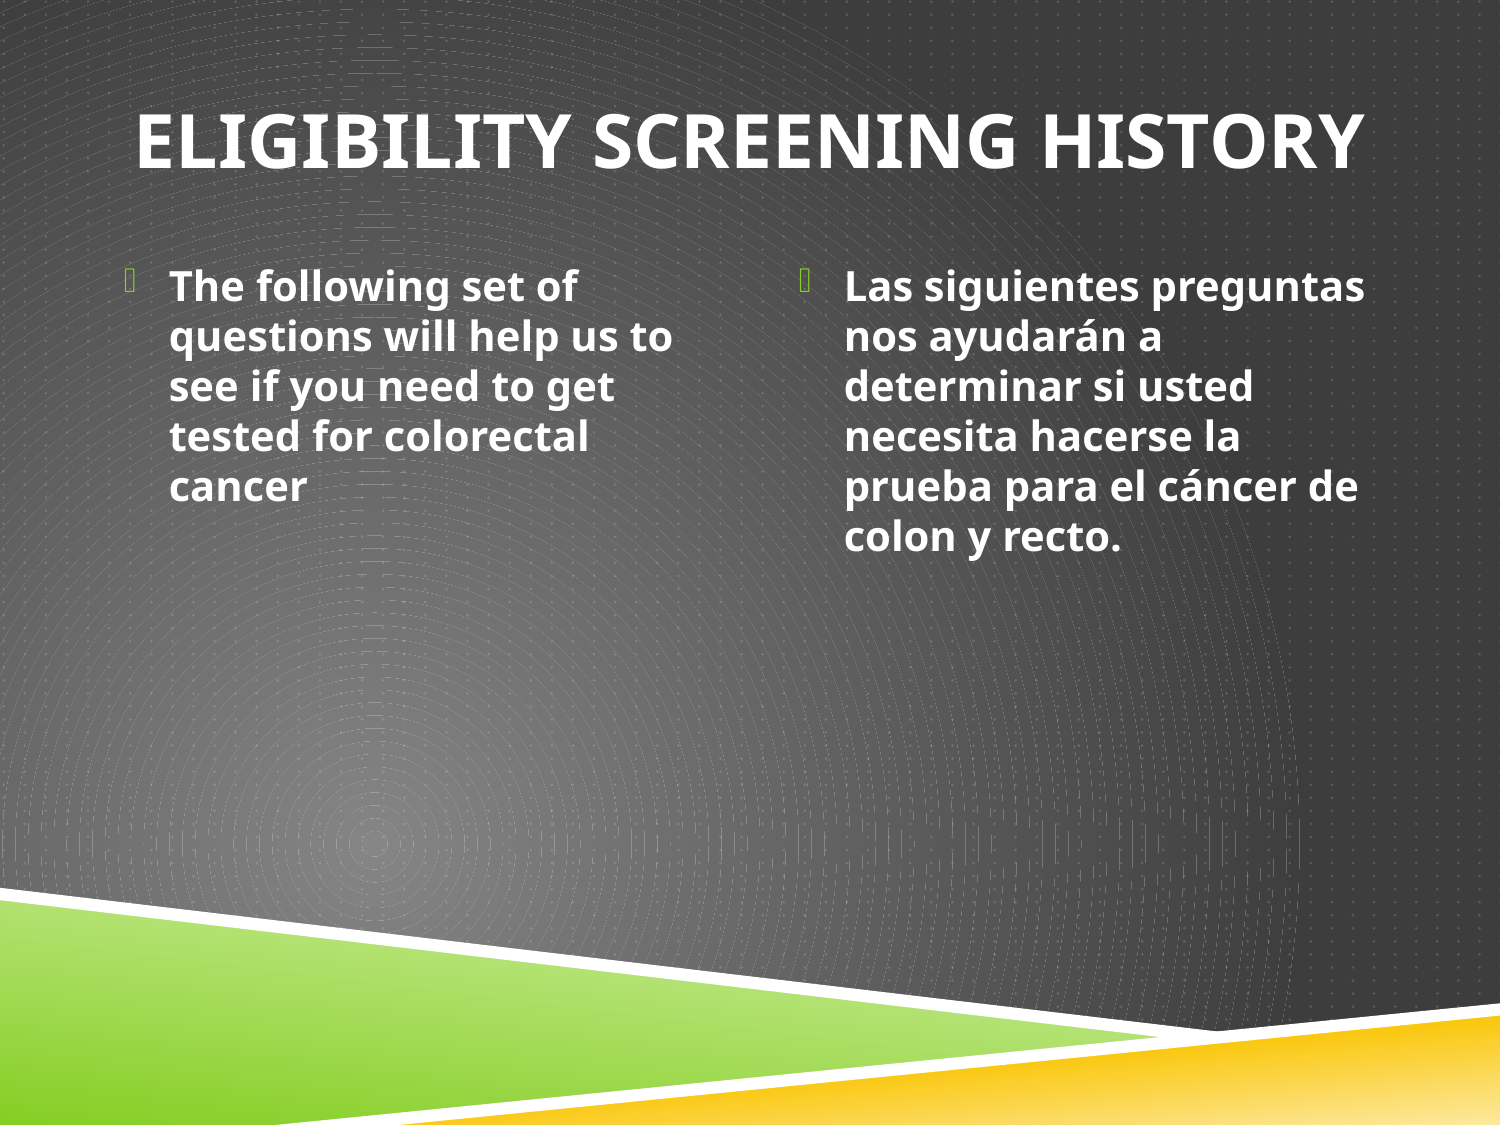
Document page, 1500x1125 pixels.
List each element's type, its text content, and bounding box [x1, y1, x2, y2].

title Eligibility Screening History [112, 45, 1388, 233]
list Las siguientes preguntas nos ayudarán a determinar si usted necesita hacerse la prueba para el cáncer de colon y recto. [787, 251, 1388, 888]
list The following set of questions will help us to see if you need to get tested for colorectal cancer [112, 251, 713, 888]
